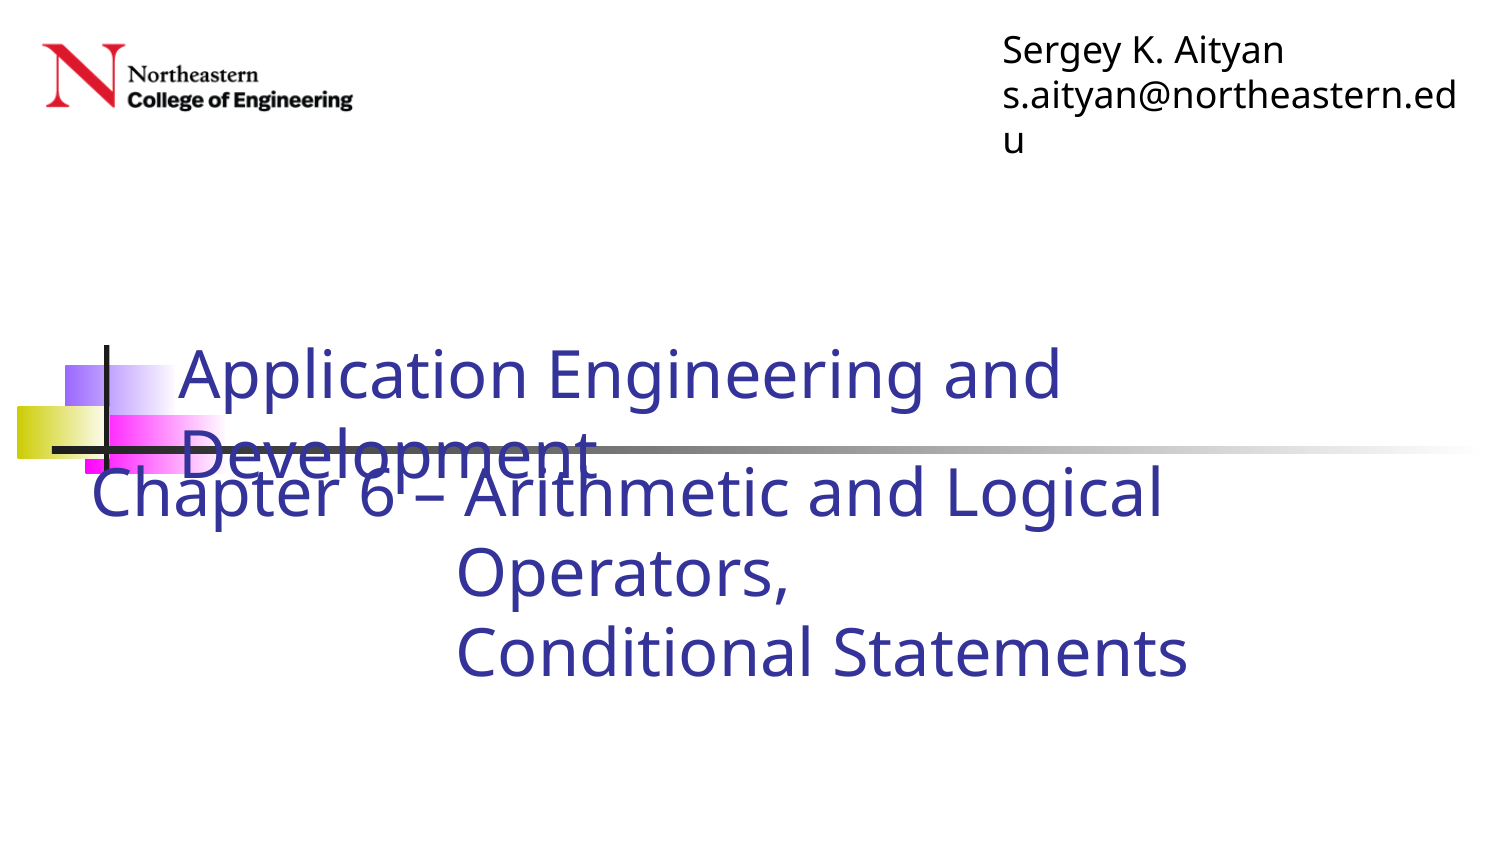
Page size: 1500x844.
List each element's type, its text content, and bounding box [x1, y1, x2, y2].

table_header 1 [112, 468, 120, 474]
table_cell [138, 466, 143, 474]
title Chapter 6 – Arithmetic and Logical Operators, Conditional Statements [75, 546, 1475, 697]
